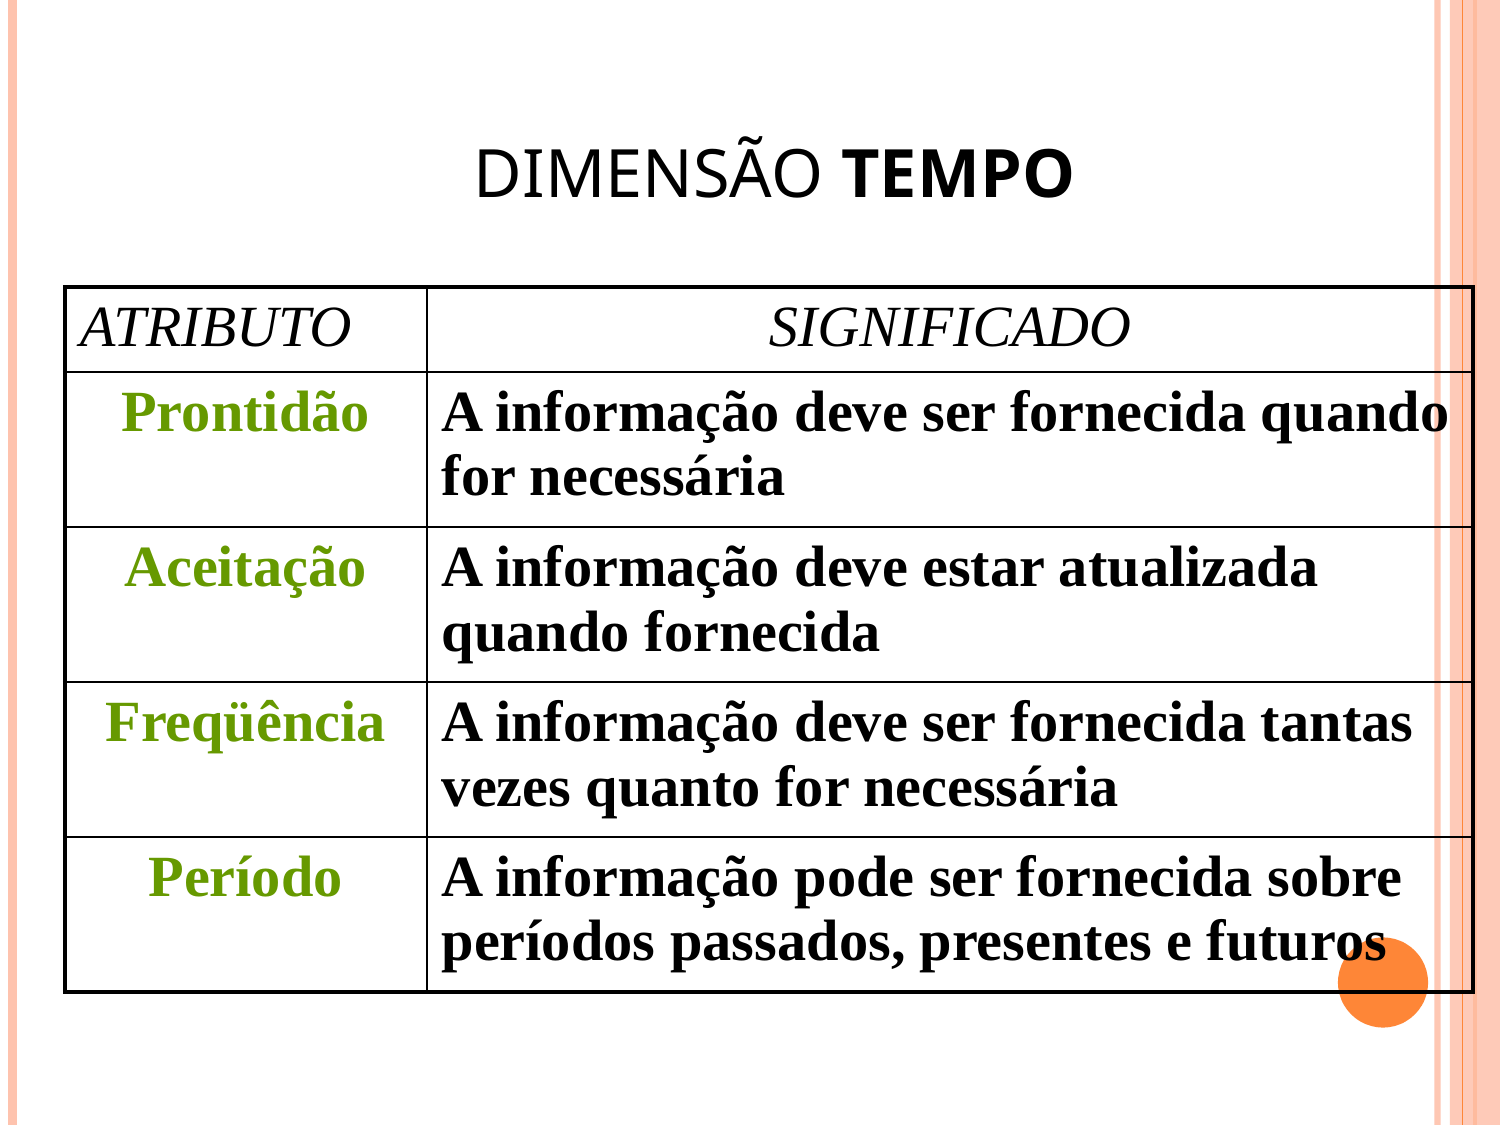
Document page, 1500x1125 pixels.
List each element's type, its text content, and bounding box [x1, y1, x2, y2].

table_cell A informação deve ser fornecida quando for necessária [428, 373, 1471, 526]
table_cell Aceitação [67, 528, 426, 681]
text_box DIMENSÃO TEMPO [364, 122, 1186, 218]
table_header SIGNIFICADO [428, 289, 1471, 371]
table_header ATRIBUTO [67, 289, 426, 371]
table_cell A informação deve ser fornecida tantas vezes quanto for necessária [428, 683, 1471, 836]
table_cell Prontidão [67, 373, 426, 526]
table_cell Freqüência [67, 683, 426, 836]
table_cell Período [67, 838, 426, 990]
table_cell A informação deve estar atualizada quando fornecida [428, 528, 1471, 681]
table_cell A informação pode ser fornecida sobre períodos passados, presentes e futuros [428, 838, 1471, 990]
